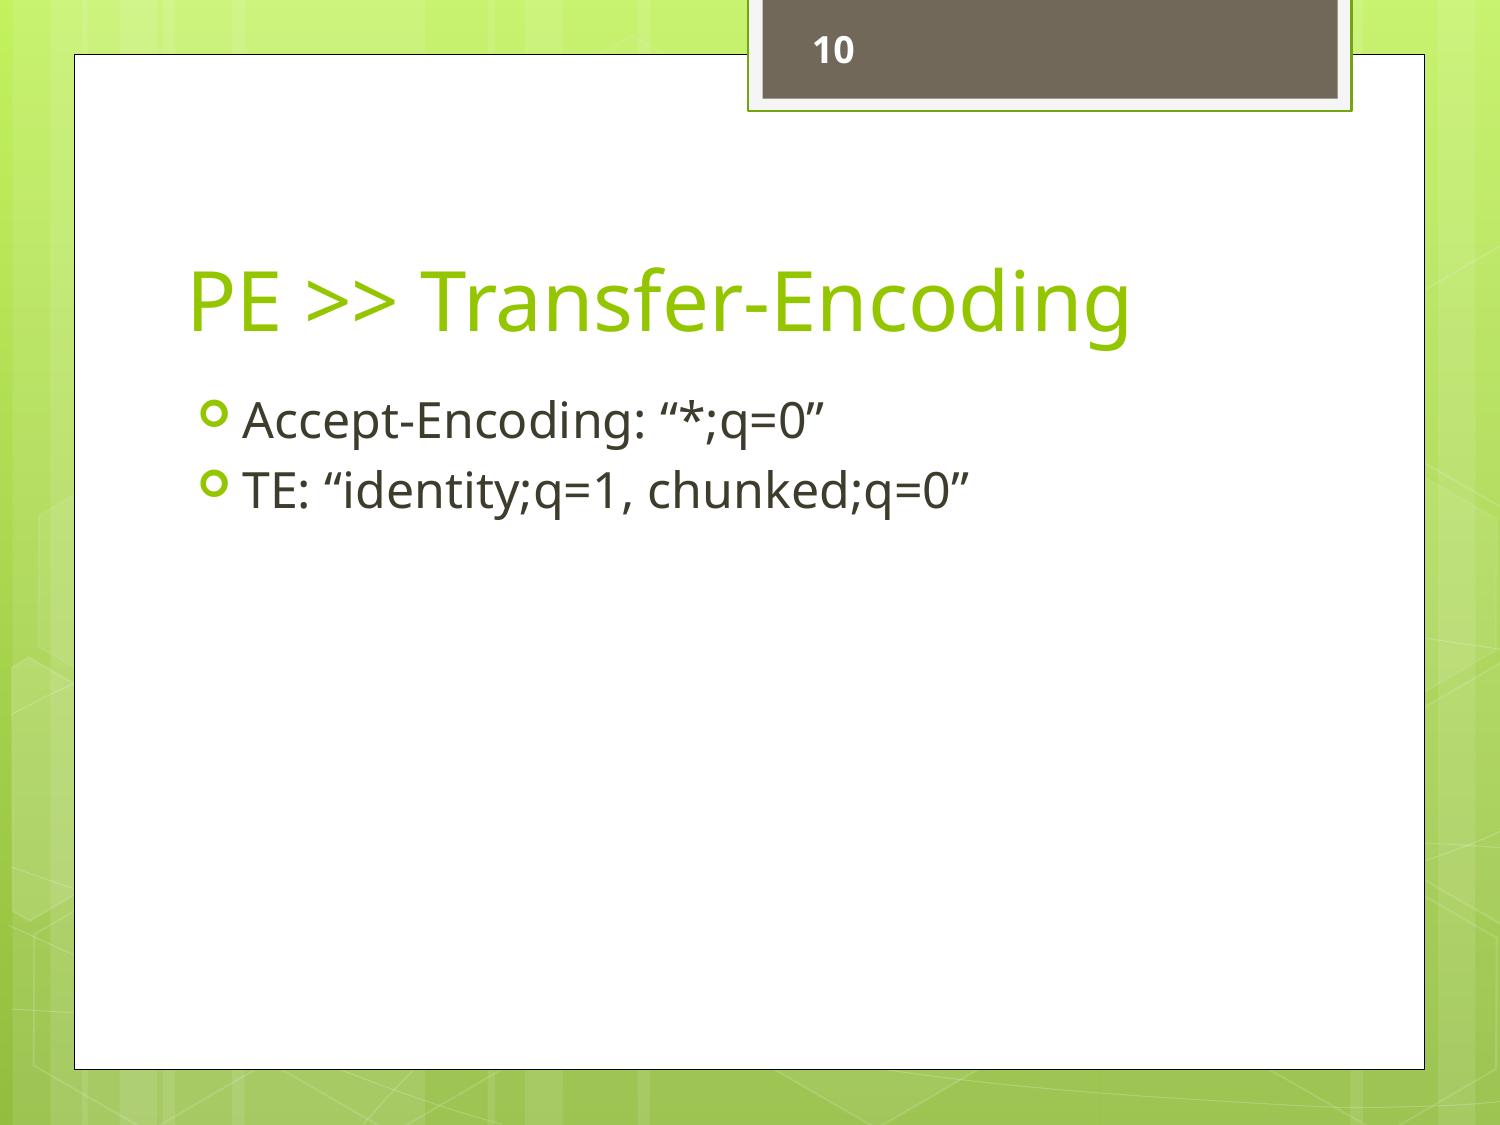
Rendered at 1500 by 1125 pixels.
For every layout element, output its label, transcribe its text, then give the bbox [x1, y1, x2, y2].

title PE >> Transfer-Encoding [171, 168, 1324, 357]
list Accept-Encoding: “*;q=0” TE: “identity;q=1, chunked;q=0” [171, 381, 1283, 957]
text_box 10 [797, 19, 880, 79]
